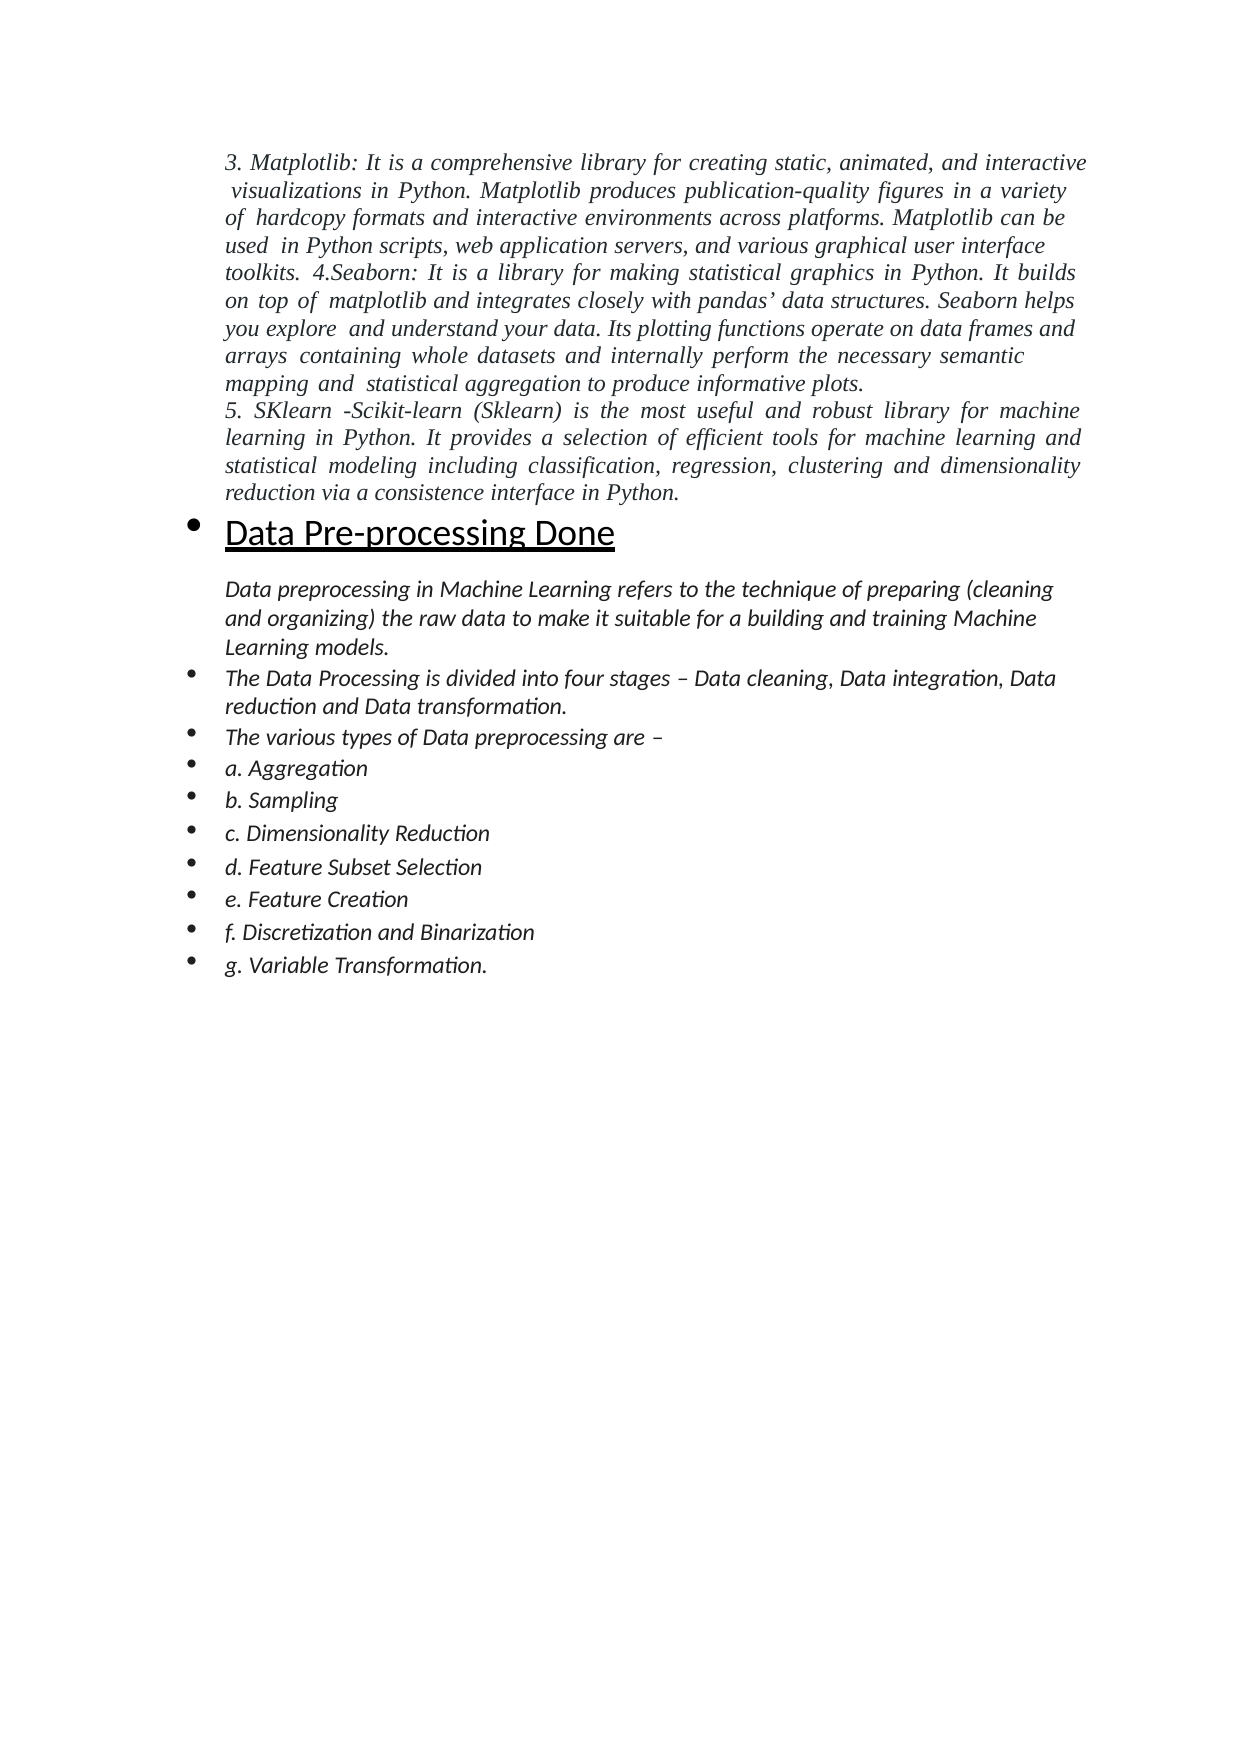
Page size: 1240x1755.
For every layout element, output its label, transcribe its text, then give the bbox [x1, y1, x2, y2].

text_box 3. Matplotlib: It is a comprehensive library for creating static, animated, and interactive visualizations in Python. Matplotlib produces publication-quality figures in a variety of hardcopy formats and interactive environments across platforms. Matplotlib can be used in Python scripts, web application servers, and various graphical user interface toolkits. 4.Seaborn: It is a library for making statistical graphics in Python. It builds on top of matplotlib and integrates closely with pandas’ data structures. Seaborn helps you explore and understand your data. Its plotting functions operate on data frames and arrays containing whole datasets and internally perform the necessary semantic mapping and statistical aggregation to produce informative plots. 5. SKlearn -Scikit-learn (Sklearn) is the most useful and robust library for machine learning in Python. It provides a selection of efficient tools for machine learning and statistical modeling including classification, regression, clustering and dimensionality reduction via a consistence interface in Python. Data Pre-processing Done Data preprocessing in Machine Learning refers to the technique of preparing (cleaning and organizing) the raw data to make it suitable for a building and training Machine Learning models. The Data Processing is divided into four stages – Data cleaning, Data integration, Data reduction and Data transformation. The various types of Data preprocessing are – a. Aggregation b. Sampling c. Dimensionality Reduction d. Feature Subset Selection e. Feature Creation f. Discretization and Binarization g. Variable Transformation. [185, 145, 1093, 979]
